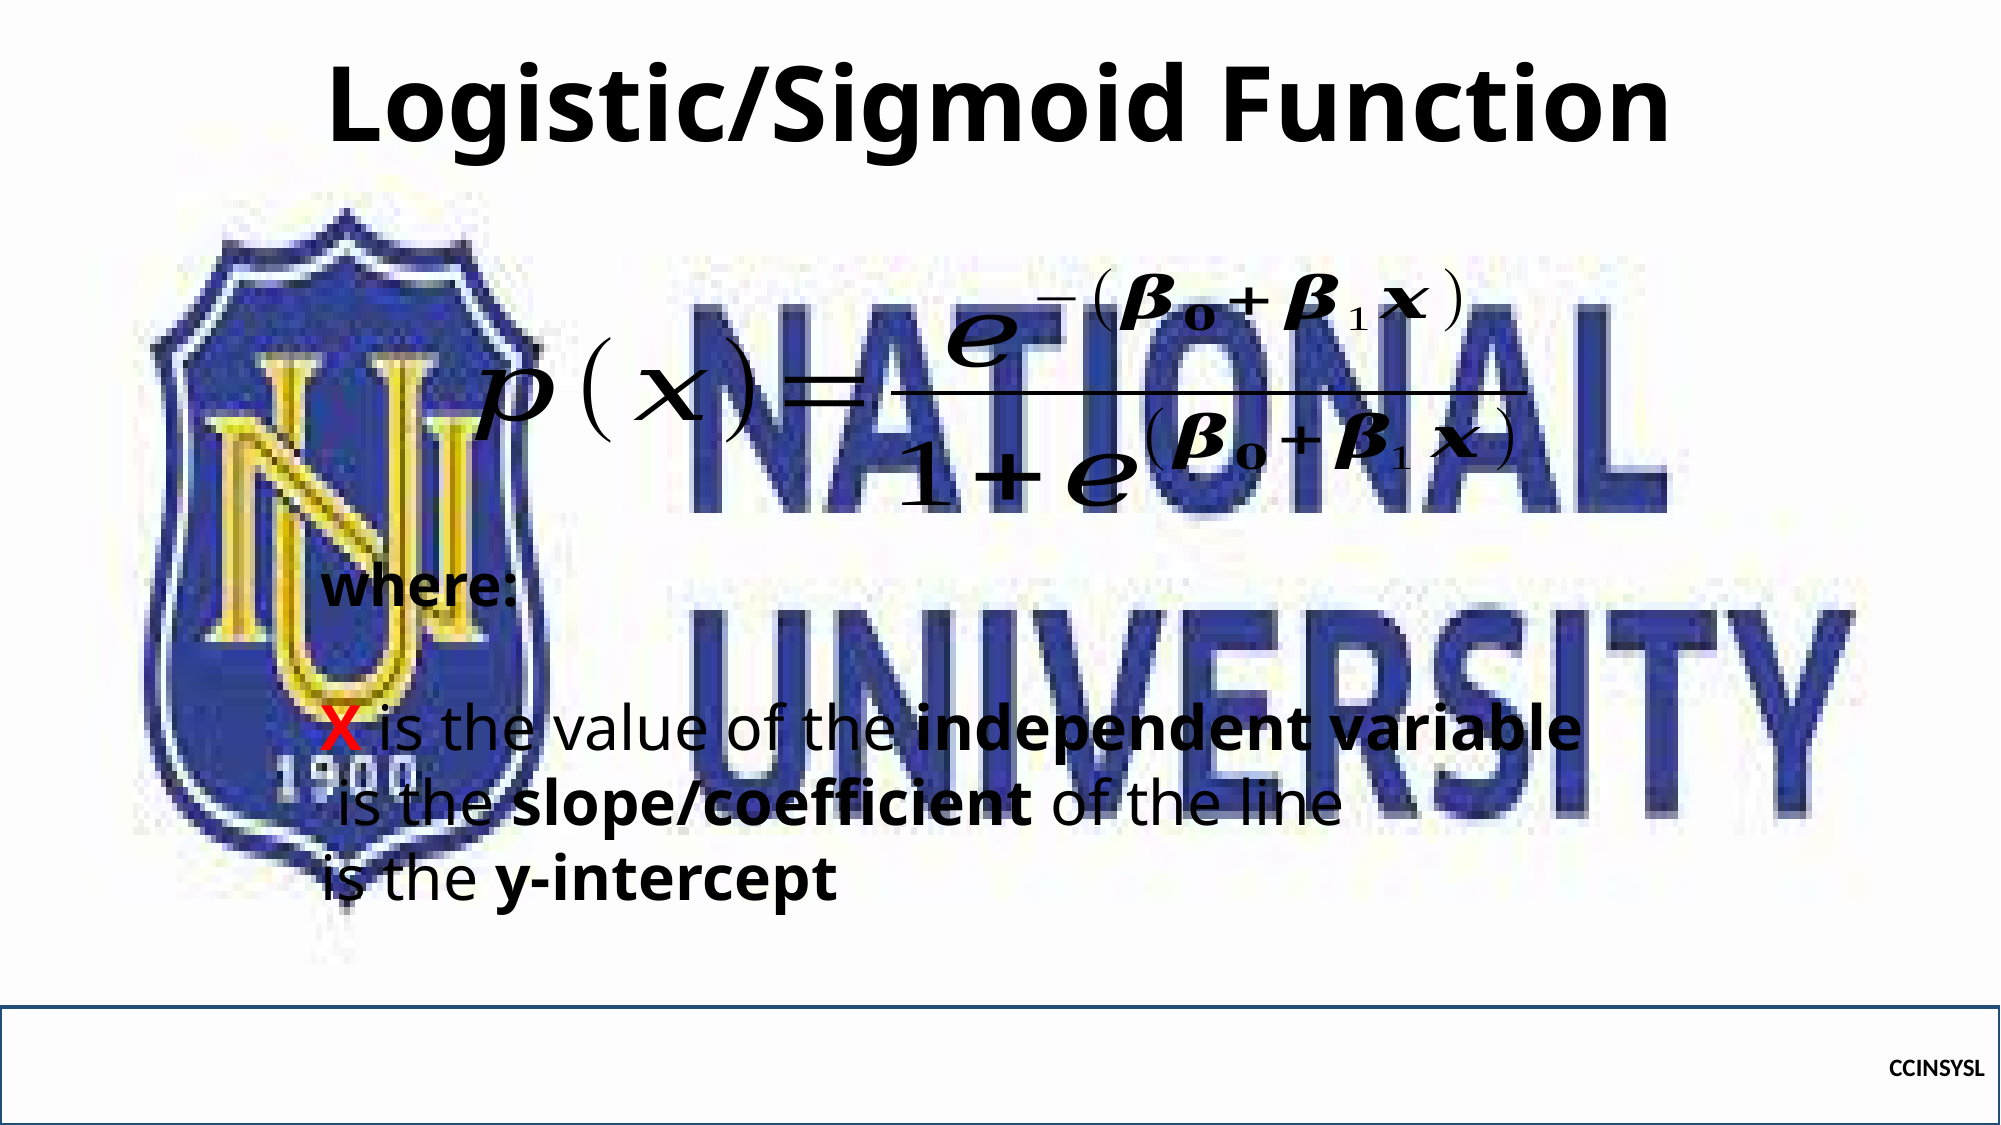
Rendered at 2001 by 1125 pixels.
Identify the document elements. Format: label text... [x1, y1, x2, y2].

footer CCINSYSL [0, 1007, 2000, 1125]
title Logistic/Sigmoid Function [75, 53, 1925, 172]
picture [0, 0, 2000, 1007]
